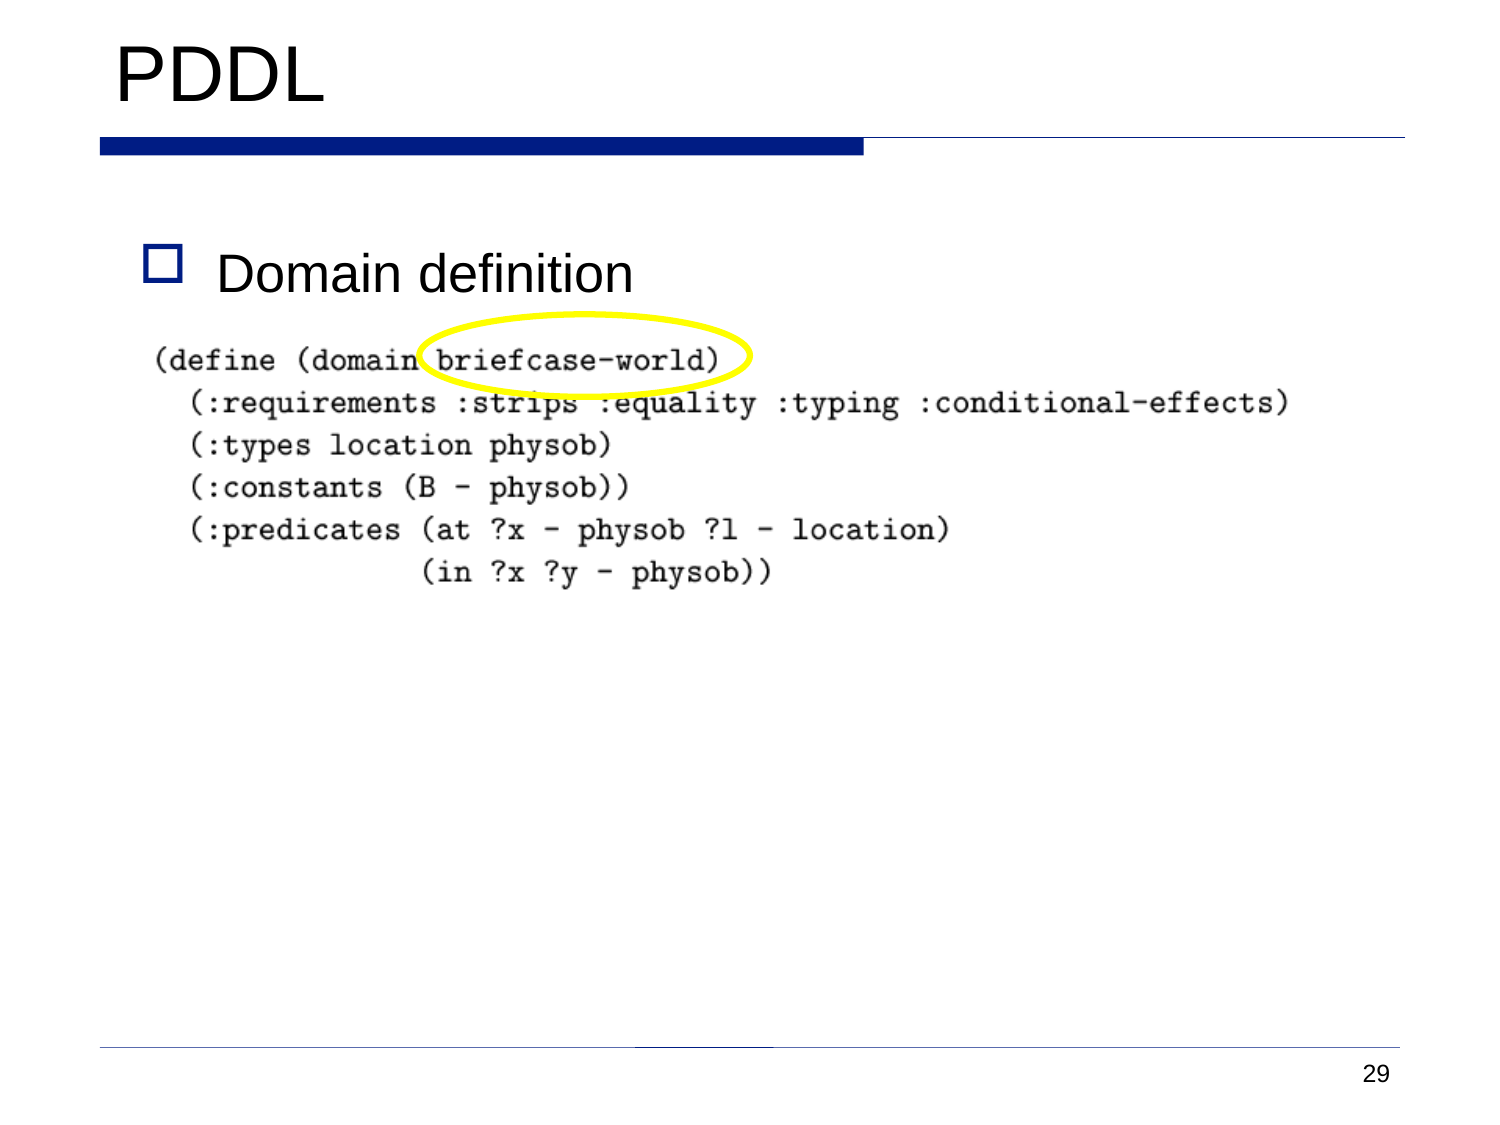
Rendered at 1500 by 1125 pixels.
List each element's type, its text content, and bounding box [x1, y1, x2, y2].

title PDDL [99, 24, 1413, 125]
list Domain definition [123, 230, 1450, 1106]
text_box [131, 331, 1369, 610]
text_box [458, 314, 712, 329]
